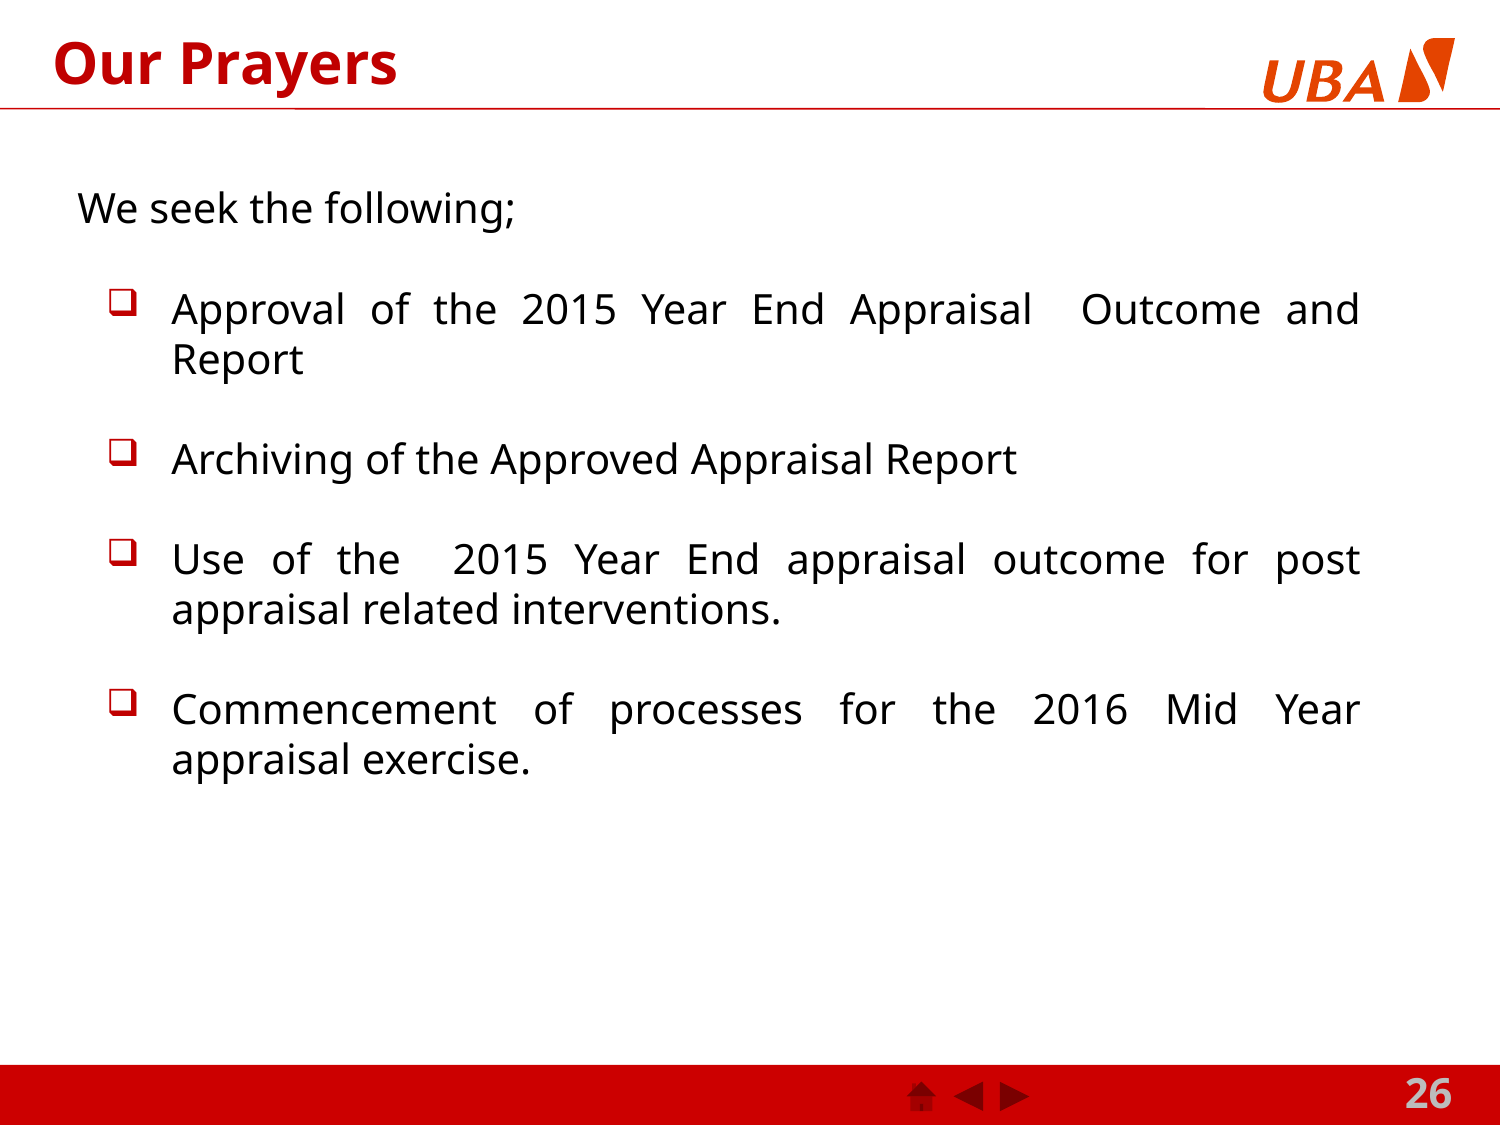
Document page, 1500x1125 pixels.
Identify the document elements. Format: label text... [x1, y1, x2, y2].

picture [0, 0, 1500, 108]
text_box Our Prayers [37, 19, 898, 104]
text_box We seek the following; Approval of the 2015 Year End Appraisal Outcome and Report Archiving of the Approved Appraisal Report Use of the 2015 Year End appraisal outcome for post appraisal related interventions. Commencement of processes for the 2016 Mid Year appraisal exercise. [62, 174, 1376, 840]
picture [0, 110, 1500, 1064]
